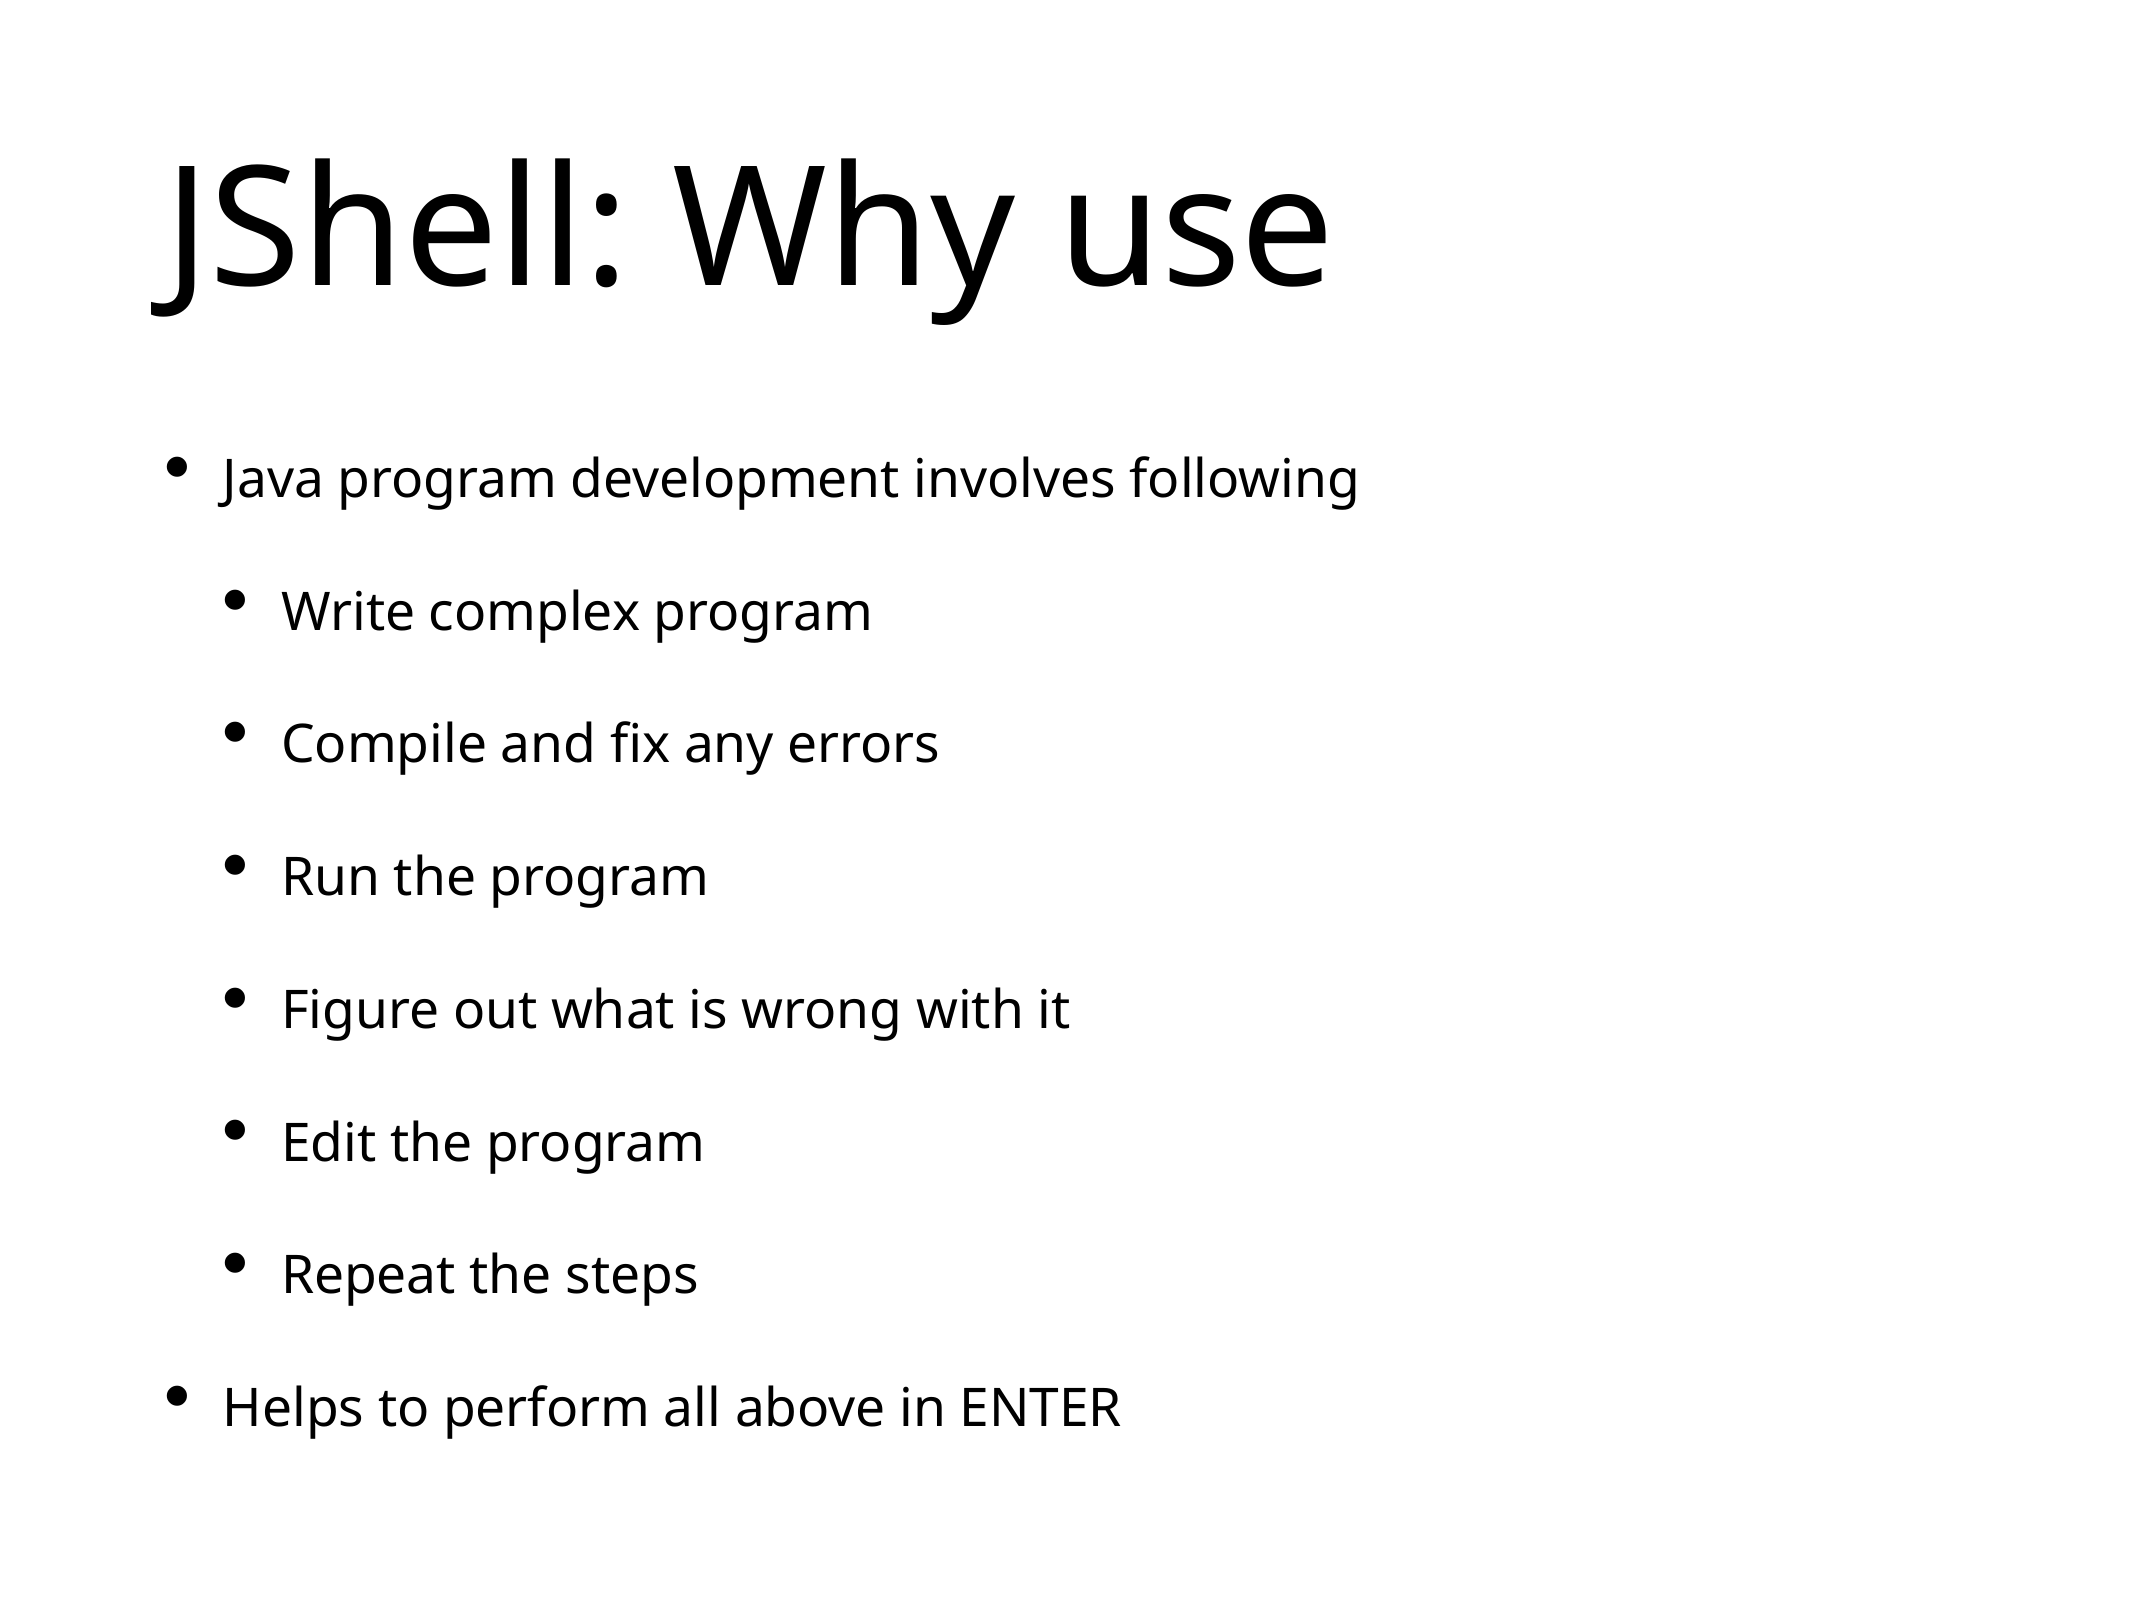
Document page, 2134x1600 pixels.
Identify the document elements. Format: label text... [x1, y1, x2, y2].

list Java program development involves following Write complex program Compile and fix any errors Run the program Figure out what is wrong with it Edit the program Repeat the steps Helps to perform all above in ENTER [155, 424, 1978, 1457]
title JShell: Why use [155, 41, 1978, 397]
